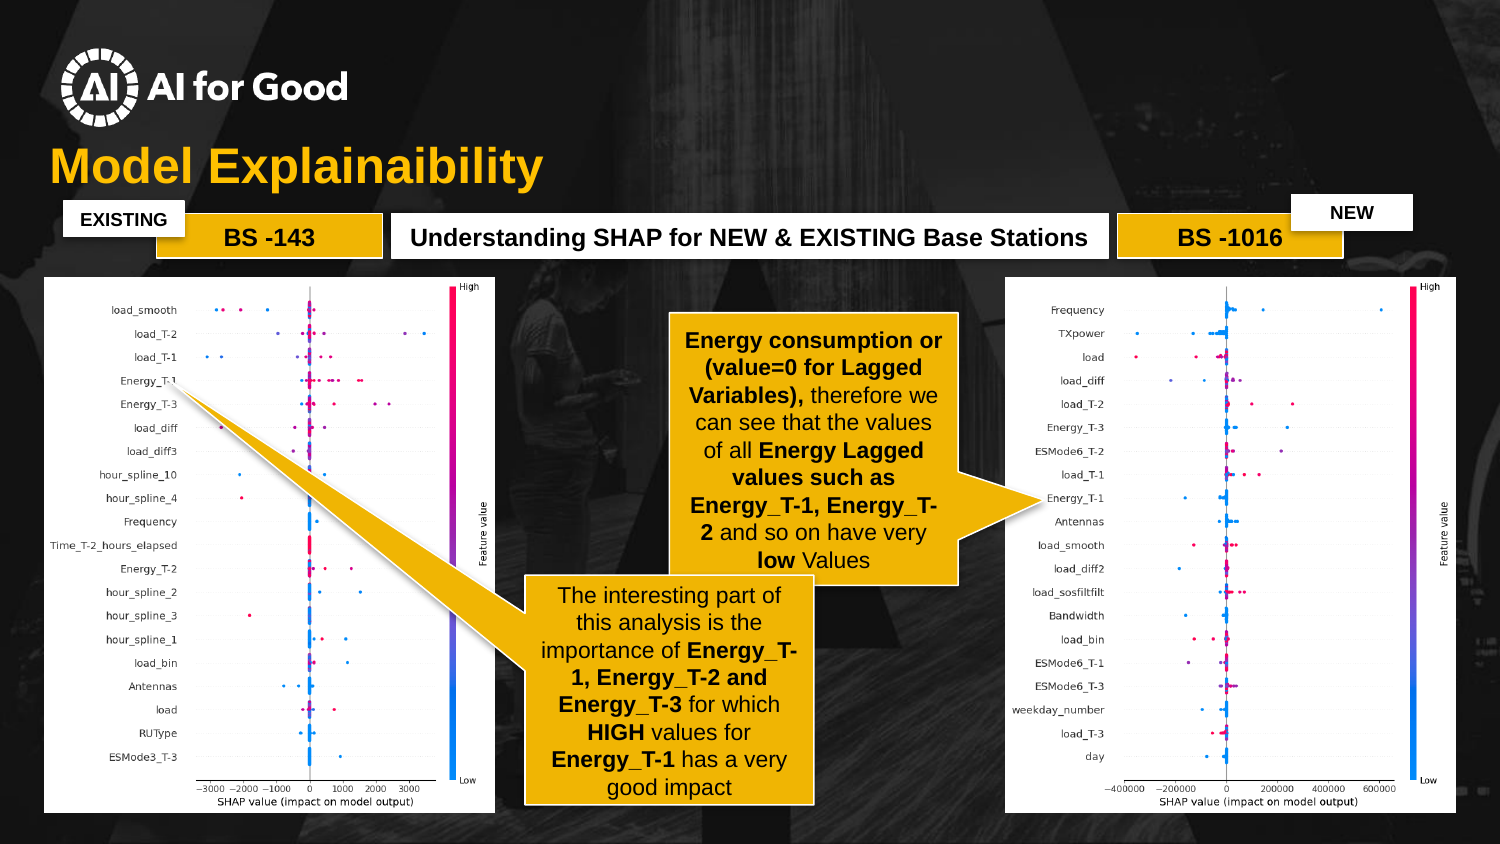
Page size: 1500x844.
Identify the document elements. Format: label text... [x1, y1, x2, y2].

text_box Understanding SHAP for NEW & EXISTING Base Stations [388, 211, 1112, 261]
title Model Explainaibility [49, 133, 1448, 275]
text_box BS -143 [154, 211, 386, 261]
text_box BS -1016 [1114, 211, 1346, 261]
text_box NEW [1289, 191, 1416, 233]
text_box Energy consumption or (value=0 for Lagged Variables), therefore we can see that the values of all Energy Lagged values such as Energy_T-1, Energy_T-2 and so on have very low Values [666, 309, 999, 589]
text_box The interesting part of this analysis is the importance of Energy_T-1, Energy_T-2 and Energy_T-3 for which HIGH values for Energy_T-1 has a very good impact [500, 572, 817, 809]
text_box EXISTING [60, 198, 187, 240]
picture [0, 0, 1500, 844]
